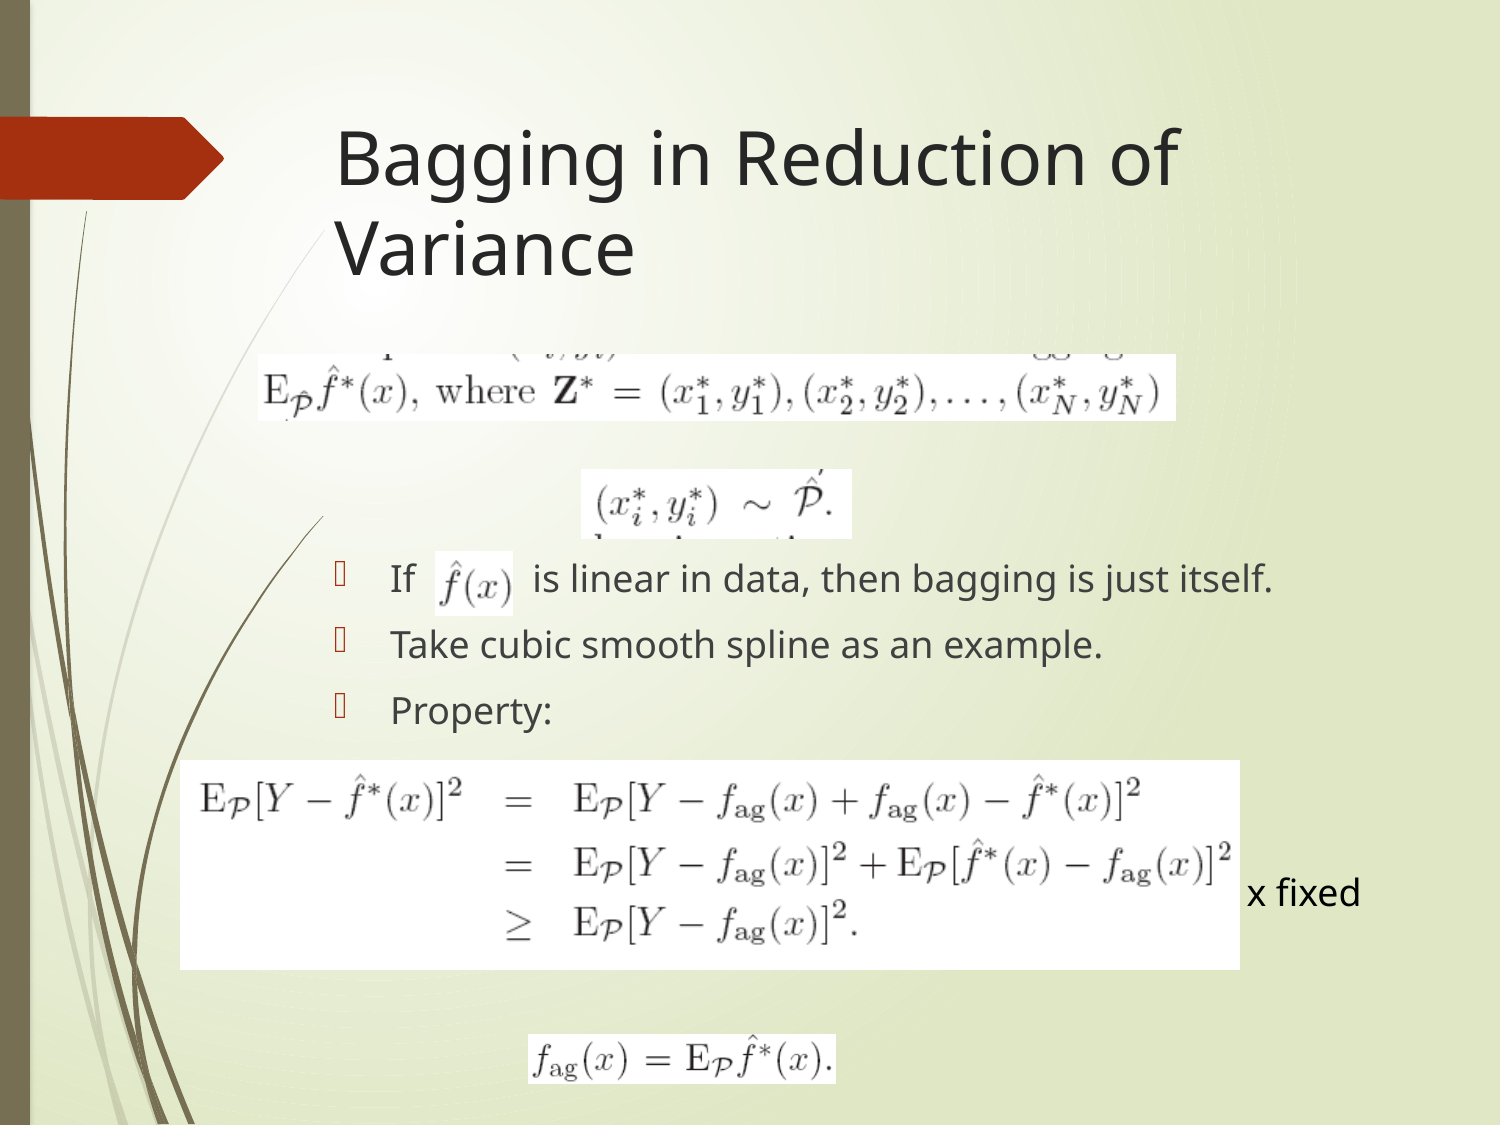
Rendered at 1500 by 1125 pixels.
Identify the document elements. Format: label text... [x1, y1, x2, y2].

picture [528, 1034, 837, 1084]
list If is linear in data, then bagging is just itself. Take cubic smooth spline as an example. Property: [318, 350, 1400, 970]
text_box x fixed [1244, 861, 1377, 922]
picture [435, 551, 513, 616]
title Bagging in Reduction of Variance [319, 102, 1400, 313]
picture [581, 469, 852, 539]
picture [180, 760, 1241, 970]
picture [257, 354, 1176, 421]
